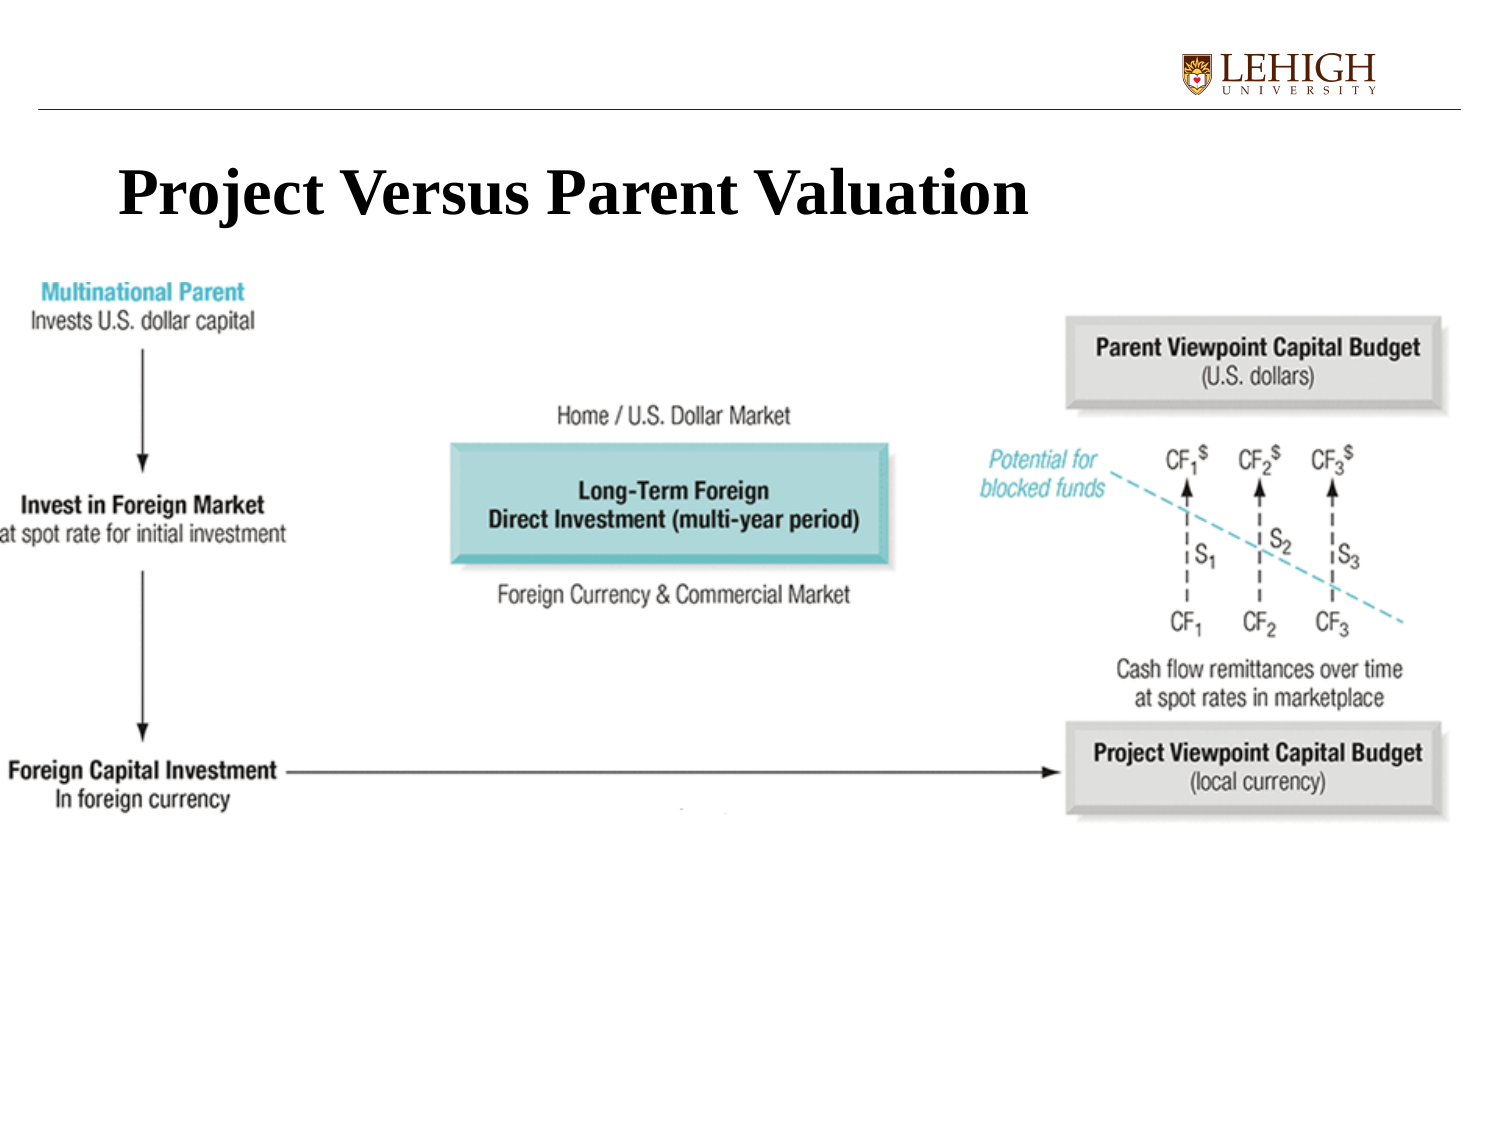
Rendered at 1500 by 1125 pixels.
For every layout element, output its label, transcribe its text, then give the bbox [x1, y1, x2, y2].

title Project Versus Parent Valuation [103, 127, 1397, 258]
picture [0, 282, 1500, 843]
